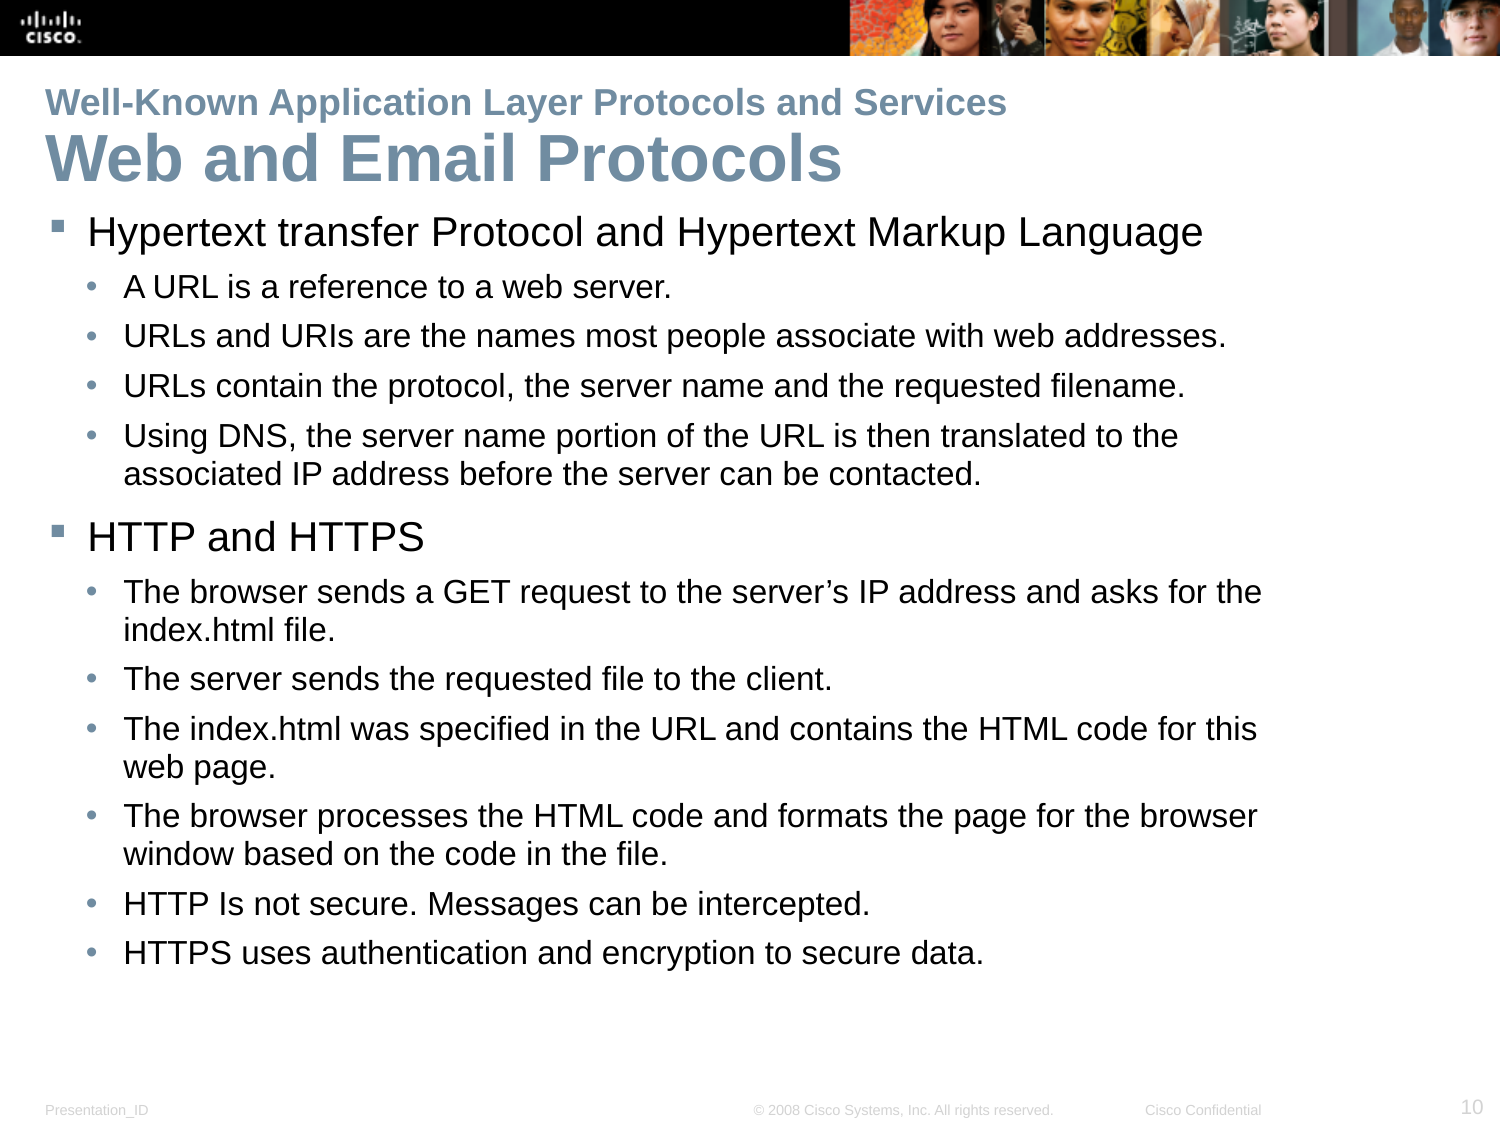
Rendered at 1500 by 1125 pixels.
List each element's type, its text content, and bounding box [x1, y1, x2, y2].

picture [0, 0, 1500, 56]
title Well-Known Application Layer Protocols and Services Web and Email Protocols [31, 64, 1471, 203]
list Hypertext transfer Protocol and Hypertext Markup Language A URL is a reference to a web server. URLs and URIs are the names most people associate with web addresses. URLs contain the protocol, the server name and the requested filename. Using DNS, the server name portion of the URL is then translated to the associated IP address before the server can be contacted. HTTP and HTTPS The browser sends a GET request to the server’s IP address and asks for the index.html file. The server sends the requested file to the client. The index.html was specified in the URL and contains the HTML code for this web page. The browser processes the HTML code and formats the page for the browser window based on the code in the file. HTTP Is not secure. Messages can be intercepted. HTTPS uses authentication and encryption to secure data. [34, 202, 1343, 1038]
